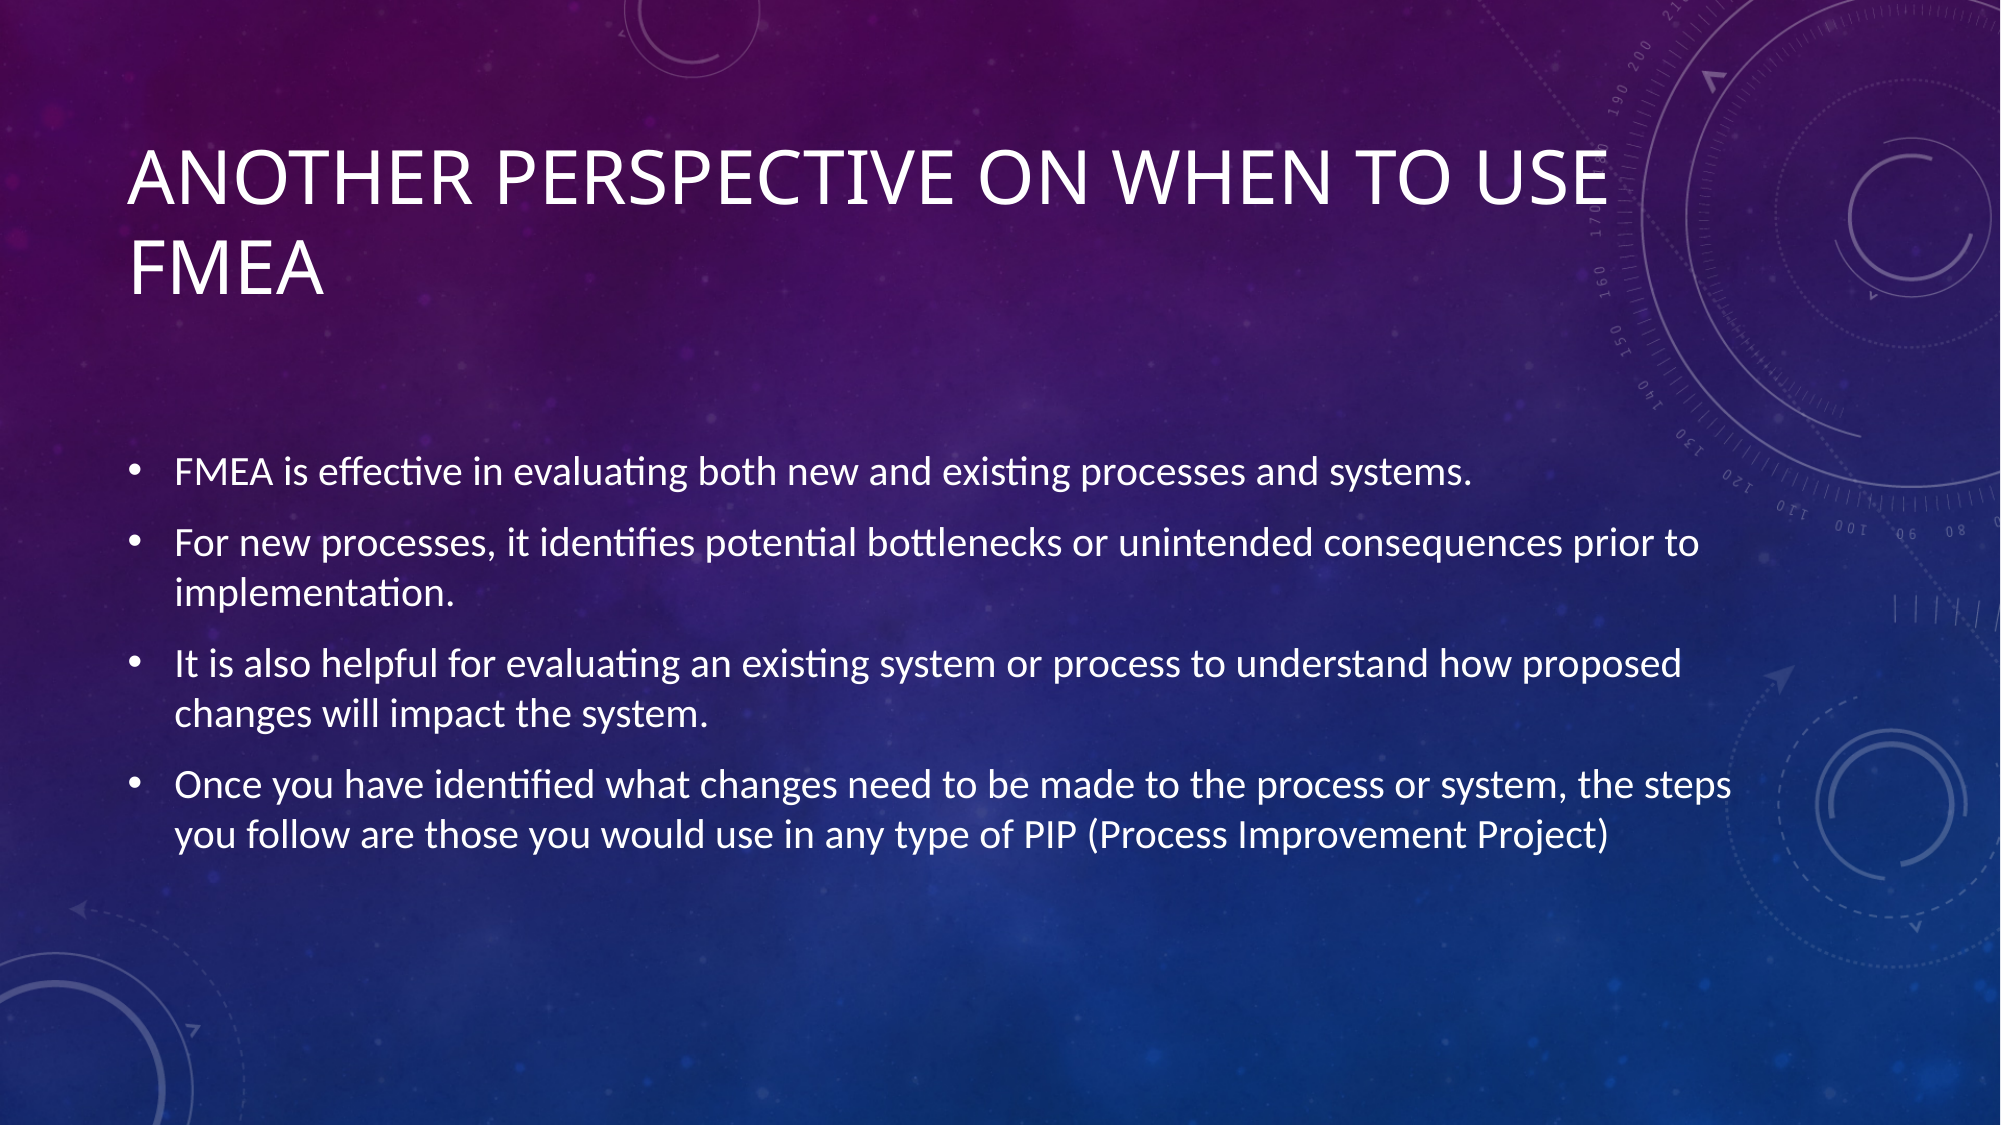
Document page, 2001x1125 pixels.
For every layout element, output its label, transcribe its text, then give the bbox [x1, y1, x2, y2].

picture [0, 0, 2001, 1125]
title Another Perspective on When to use FMEA [112, 99, 1775, 339]
list FMEA is effective in evaluating both new and existing processes and systems. For new processes, it identifies potential bottlenecks or unintended consequences prior to implementation. It is also helpful for evaluating an existing system or process to understand how proposed changes will impact the system. Once you have identified what changes need to be made to the process or system, the steps you follow are those you would use in any type of PIP (Process Improvement Project) [112, 351, 1775, 950]
